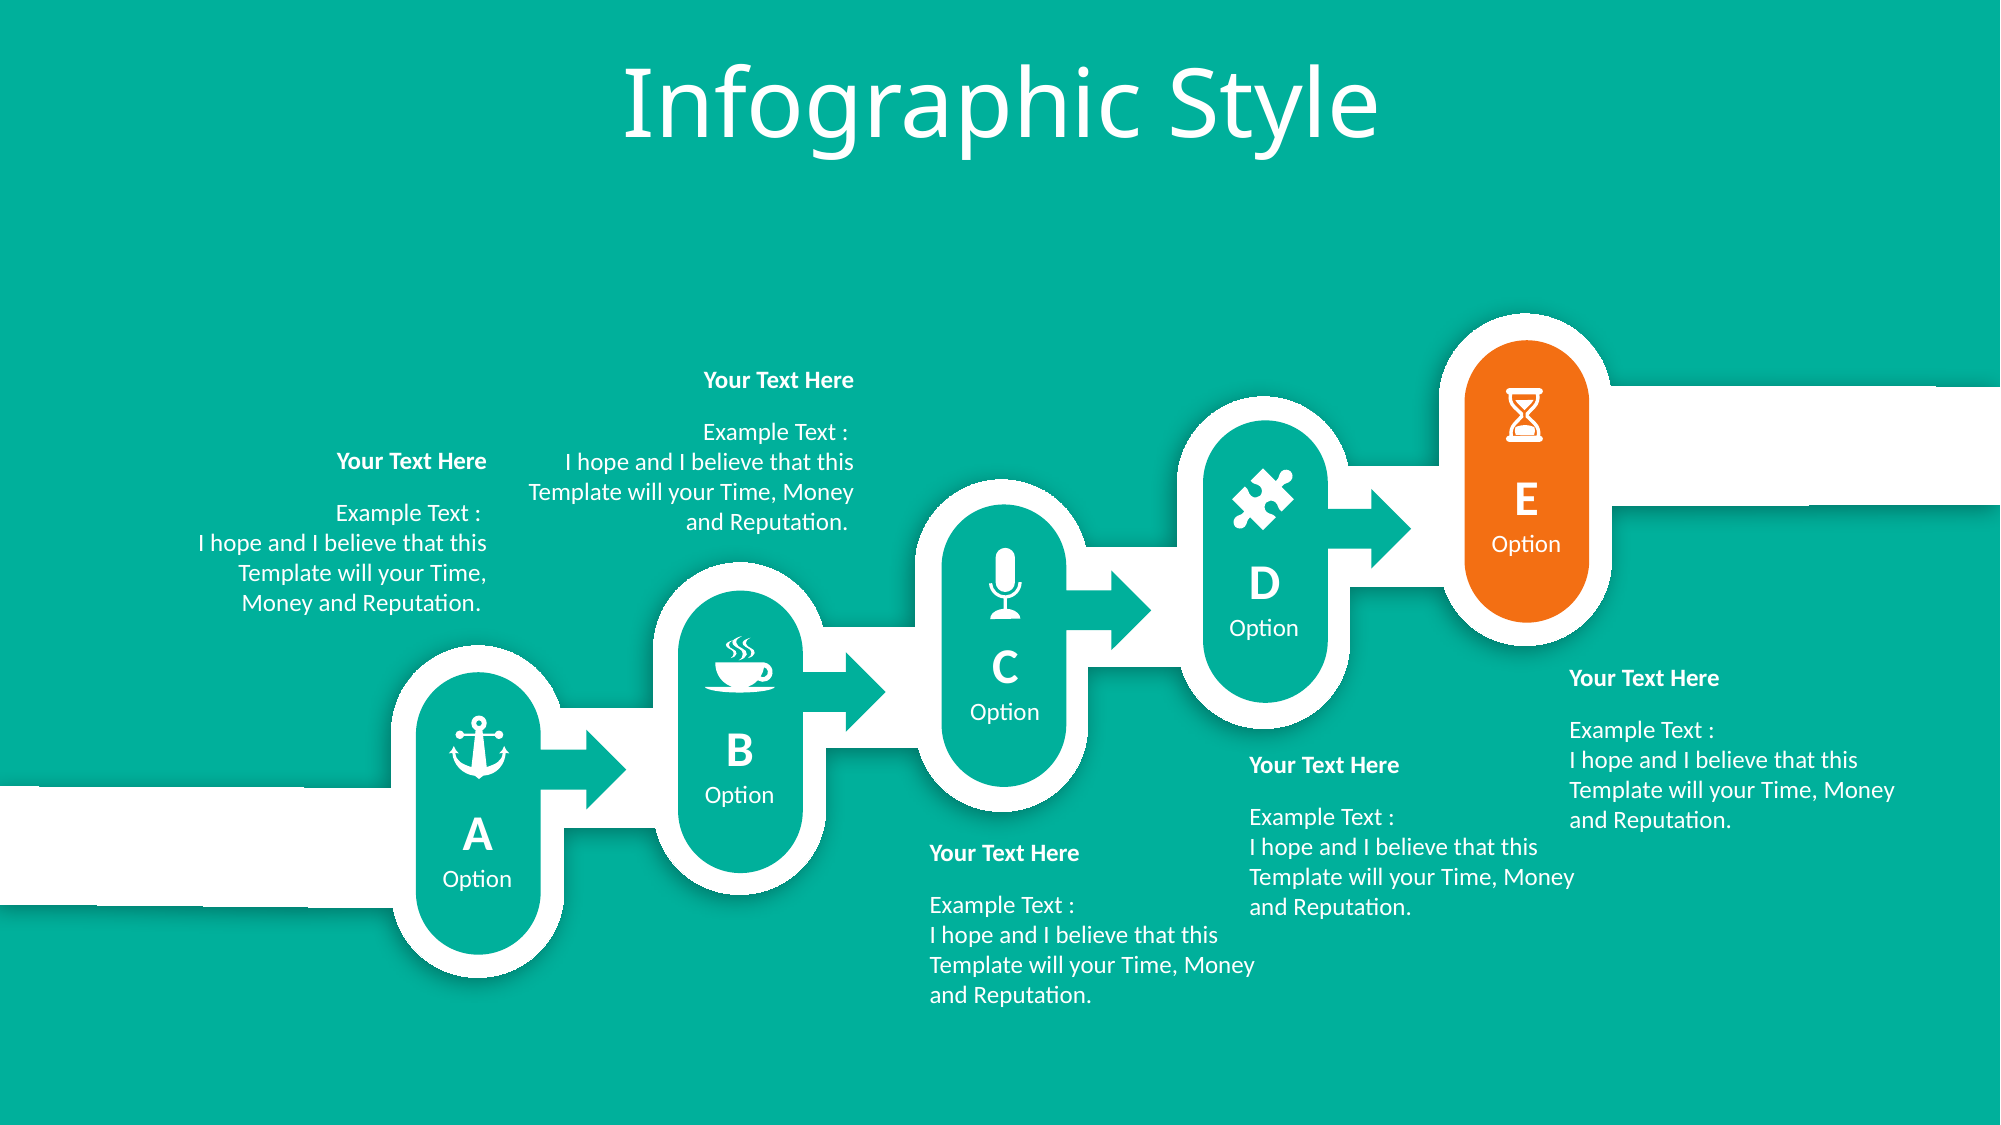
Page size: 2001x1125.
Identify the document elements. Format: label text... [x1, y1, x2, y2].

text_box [424, 793, 531, 901]
text_box [1230, 466, 1296, 532]
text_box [1554, 654, 1920, 843]
text_box [1202, 419, 1413, 704]
text_box [1463, 339, 1591, 624]
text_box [914, 829, 1271, 1018]
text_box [686, 709, 793, 817]
text_box [987, 546, 1023, 621]
text_box [446, 714, 512, 781]
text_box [1234, 741, 1591, 930]
text_box [702, 634, 778, 694]
text_box [677, 589, 888, 875]
text_box [414, 671, 628, 956]
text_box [1473, 458, 1580, 566]
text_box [513, 356, 870, 545]
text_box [952, 625, 1059, 734]
text_box [940, 503, 1153, 788]
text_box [1211, 542, 1318, 650]
text_box [0, 313, 2000, 978]
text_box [163, 437, 503, 626]
list Infographic Style [53, 47, 1952, 166]
text_box [1504, 387, 1544, 443]
